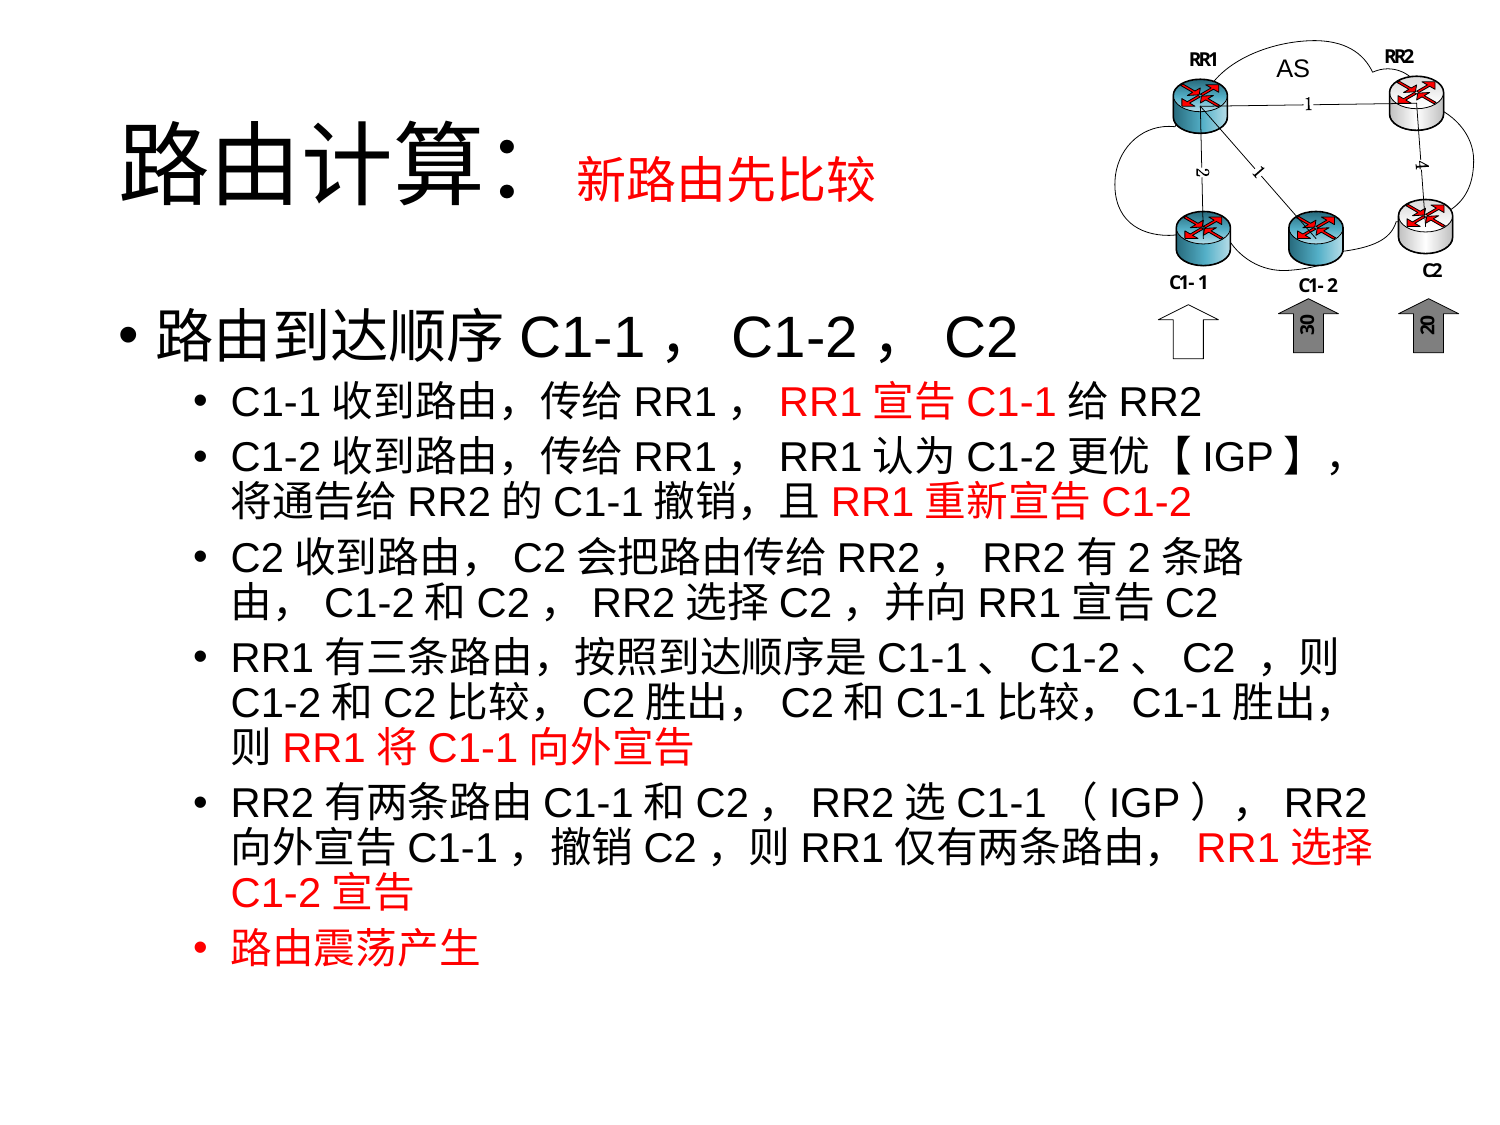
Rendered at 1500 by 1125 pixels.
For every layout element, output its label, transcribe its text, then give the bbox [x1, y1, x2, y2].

picture [1112, 0, 1475, 380]
title 路由计算：新路由先比较 [103, 59, 1112, 278]
list 路由到达顺序C1-1，C1-2，C2 C1-1收到路由，传给RR1，RR1宣告C1-1给RR2 C1-2收到路由，传给RR1，RR1认为C1-2更优【IGP】，将通告给RR2的C1-1撤销，且RR1重新宣告C1-2 C2收到路由，C2会把路由传给RR2，RR2有2条路由，C1-2和C2，RR2选择C2，并向RR1宣告C2 RR1有三条路由，按照到达顺序是C1-1、C1-2、C2 ，则C1-2和C2比较，C2胜出，C2和C1-1比较，C1-1胜出，则RR1将C1-1向外宣告 RR2有两条路由C1-1和C2，RR2选C1-1（IGP），RR2向外宣告C1-1，撤销C2，则RR1仅有两条路由，RR1选择C1-2宣告 路由震荡产生 [103, 299, 1397, 1014]
